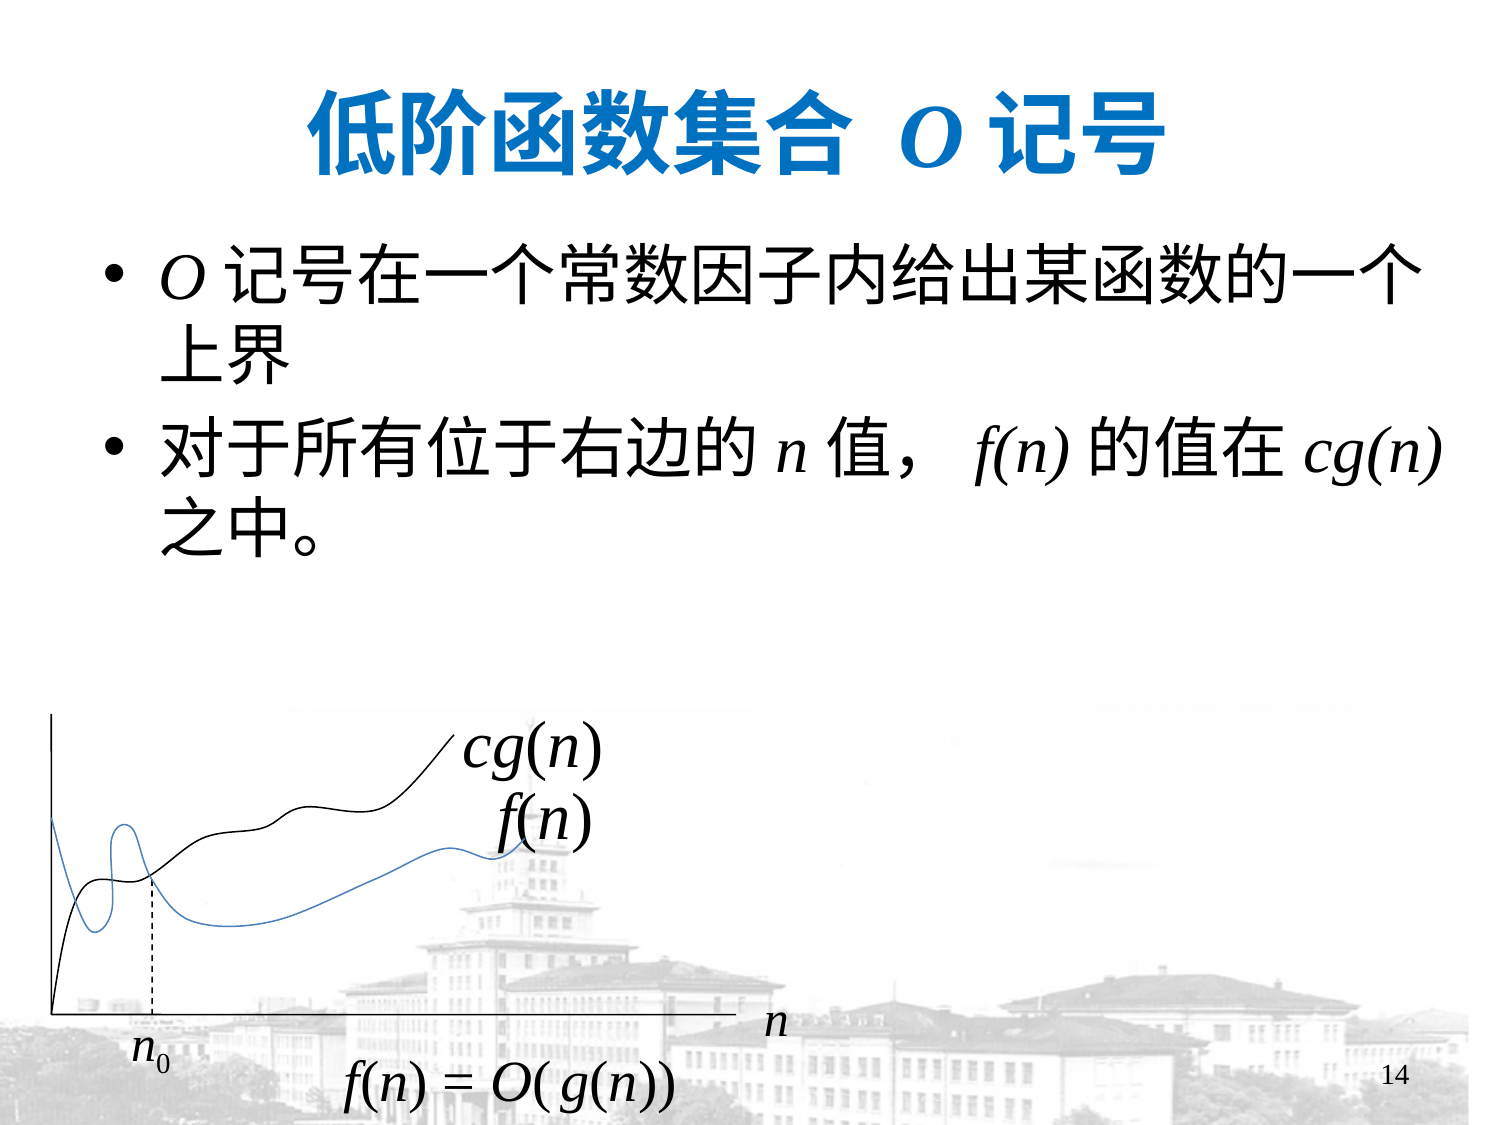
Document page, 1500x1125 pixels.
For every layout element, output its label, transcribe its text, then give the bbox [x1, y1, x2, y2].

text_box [51, 693, 799, 1107]
picture [0, 529, 1500, 1125]
slide_number 14 [1074, 1042, 1425, 1103]
title 低阶函数集合 O记号 [99, 37, 1375, 225]
